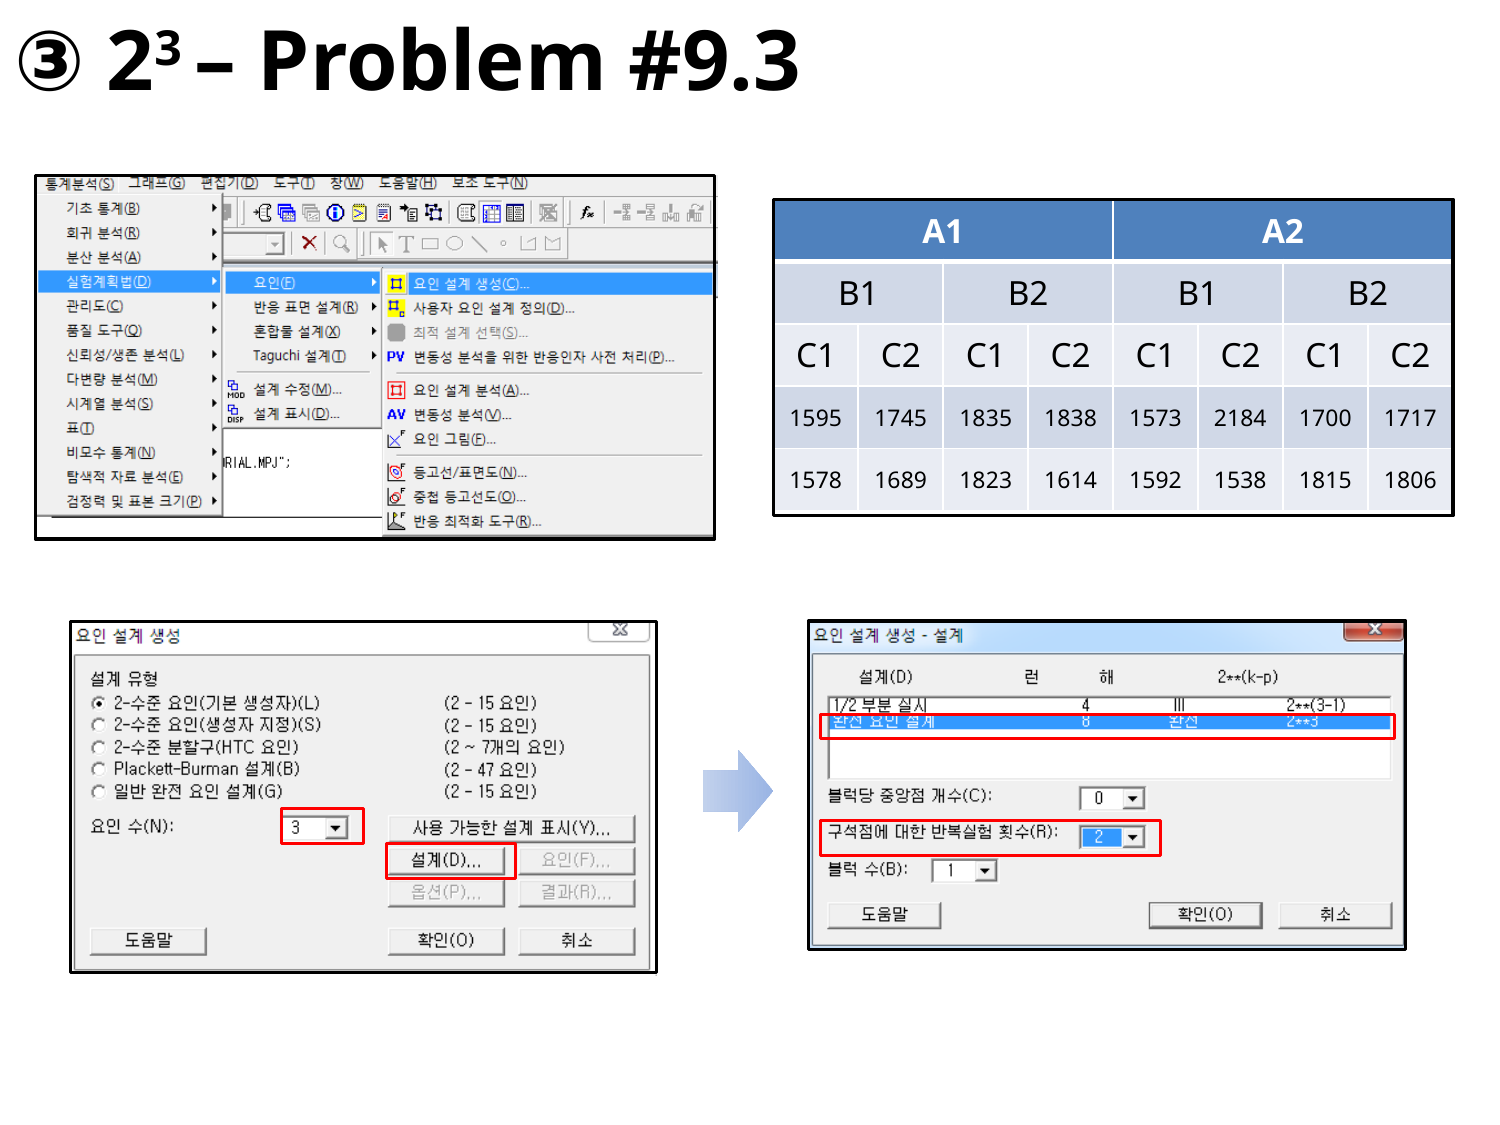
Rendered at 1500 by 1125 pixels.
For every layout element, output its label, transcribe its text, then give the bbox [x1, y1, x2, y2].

text_box ③ 23 – Problem #9.3 [0, 0, 1184, 115]
picture [70, 620, 657, 977]
text_box [701, 748, 776, 834]
picture [34, 175, 718, 540]
text_box [771, 197, 1455, 518]
picture [808, 620, 1407, 950]
